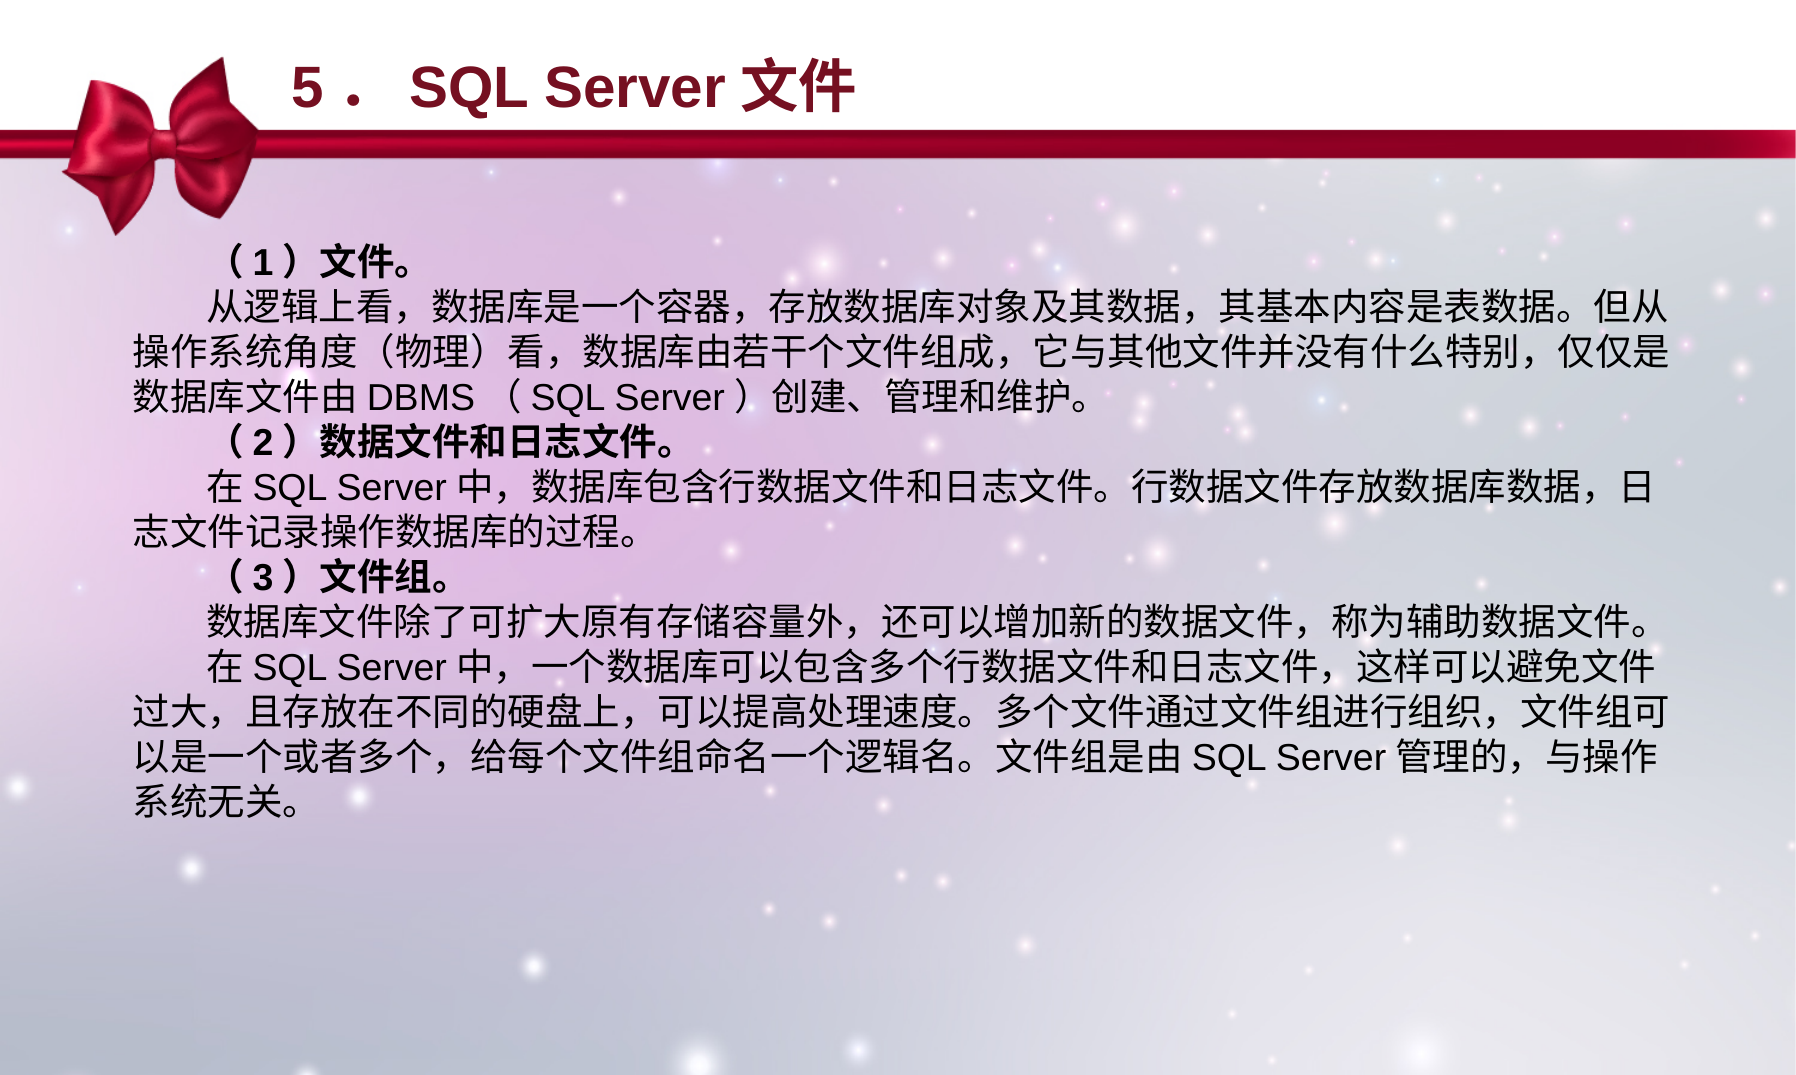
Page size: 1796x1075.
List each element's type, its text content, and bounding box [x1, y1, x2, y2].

picture [0, 0, 1796, 1075]
text_box （1）文件。 从逻辑上看，数据库是一个容器，存放数据库对象及其数据，其基本内容是表数据。但从操作系统角度（物理）看，数据库由若干个文件组成，它与其他文件并没有什么特别，仅仅是数据库文件由DBMS（SQL Server）创建、管理和维护。 （2）数据文件和日志文件。 在SQL Server中，数据库包含行数据文件和日志文件。行数据文件存放数据库数据，日志文件记录操作数据库的过程。 （3）文件组。 数据库文件除了可扩大原有存储容量外，还可以增加新的数据文件，称为辅助数据文件。 在SQL Server中，一个数据库可以包含多个行数据文件和日志文件，这样可以避免文件过大，且存放在不同的硬盘上，可以提高处理速度。多个文件通过文件组进行组织，文件组可以是一个或者多个，给每个文件组命名一个逻辑名。文件组是由SQL Server管理的，与操作系统无关。 [118, 230, 1690, 831]
text_box 5．SQL Server文件 [272, 40, 876, 129]
